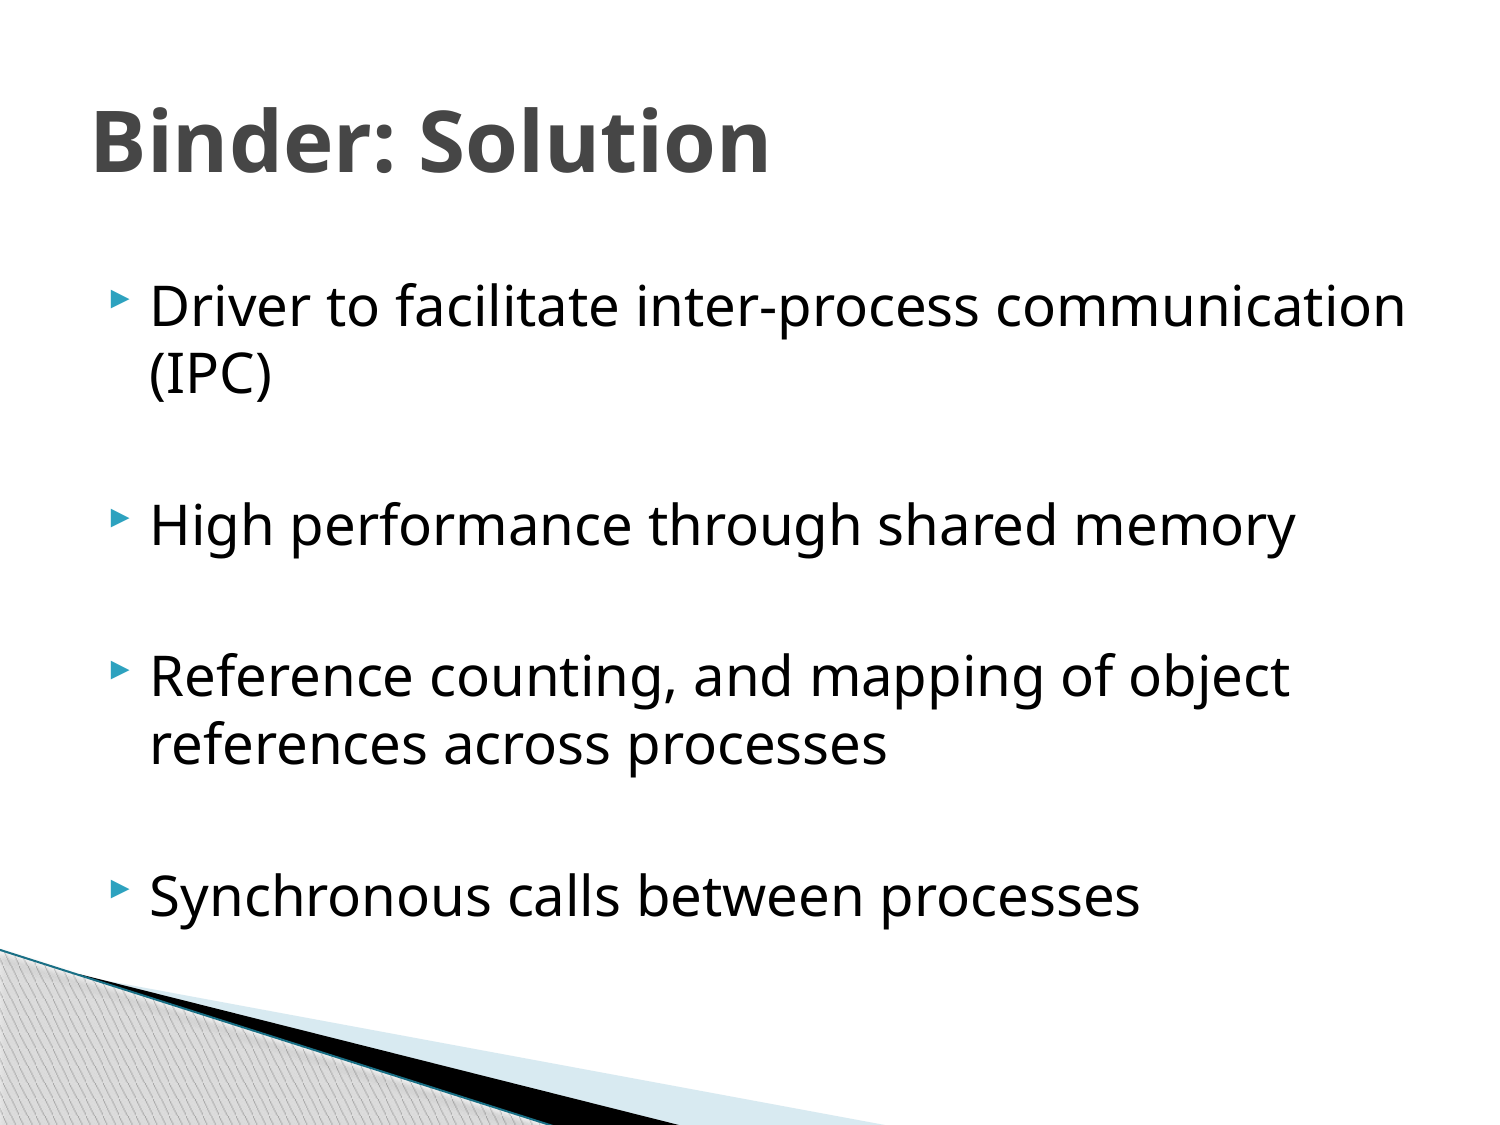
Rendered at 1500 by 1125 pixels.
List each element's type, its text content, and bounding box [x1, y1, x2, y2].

title Binder: Solution [75, 45, 1425, 233]
list Driver to facilitate inter-process communication (IPC) High performance through shared memory Reference counting, and mapping of object references across processes Synchronous calls between processes [75, 262, 1475, 1025]
